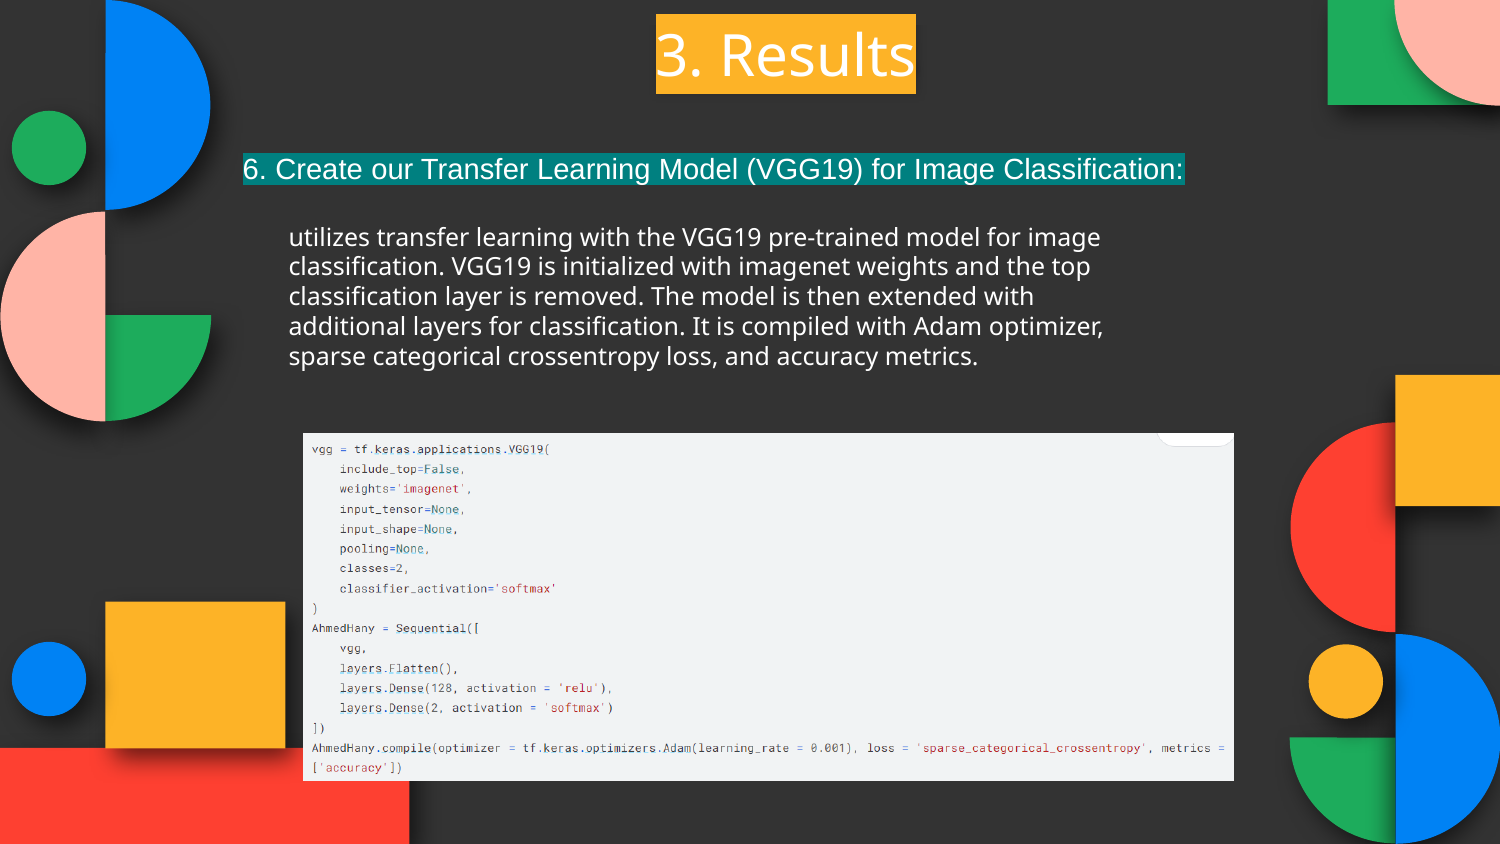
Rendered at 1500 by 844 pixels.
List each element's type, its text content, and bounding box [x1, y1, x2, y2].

title 3. Results [164, 75, 1409, 171]
text_box utilizes transfer learning with the VGG19 pre-trained model for image classification. VGG19 is initialized with imagenet weights and the top classification layer is removed. The model is then extended with additional layers for classification. It is compiled with Adam optimizer, sparse categorical crossentropy loss, and accuracy metrics. [273, 213, 1164, 379]
picture [302, 432, 1234, 781]
text_box 6. Create our Transfer Learning Model (VGG19) for Image Classification: [227, 142, 1242, 193]
